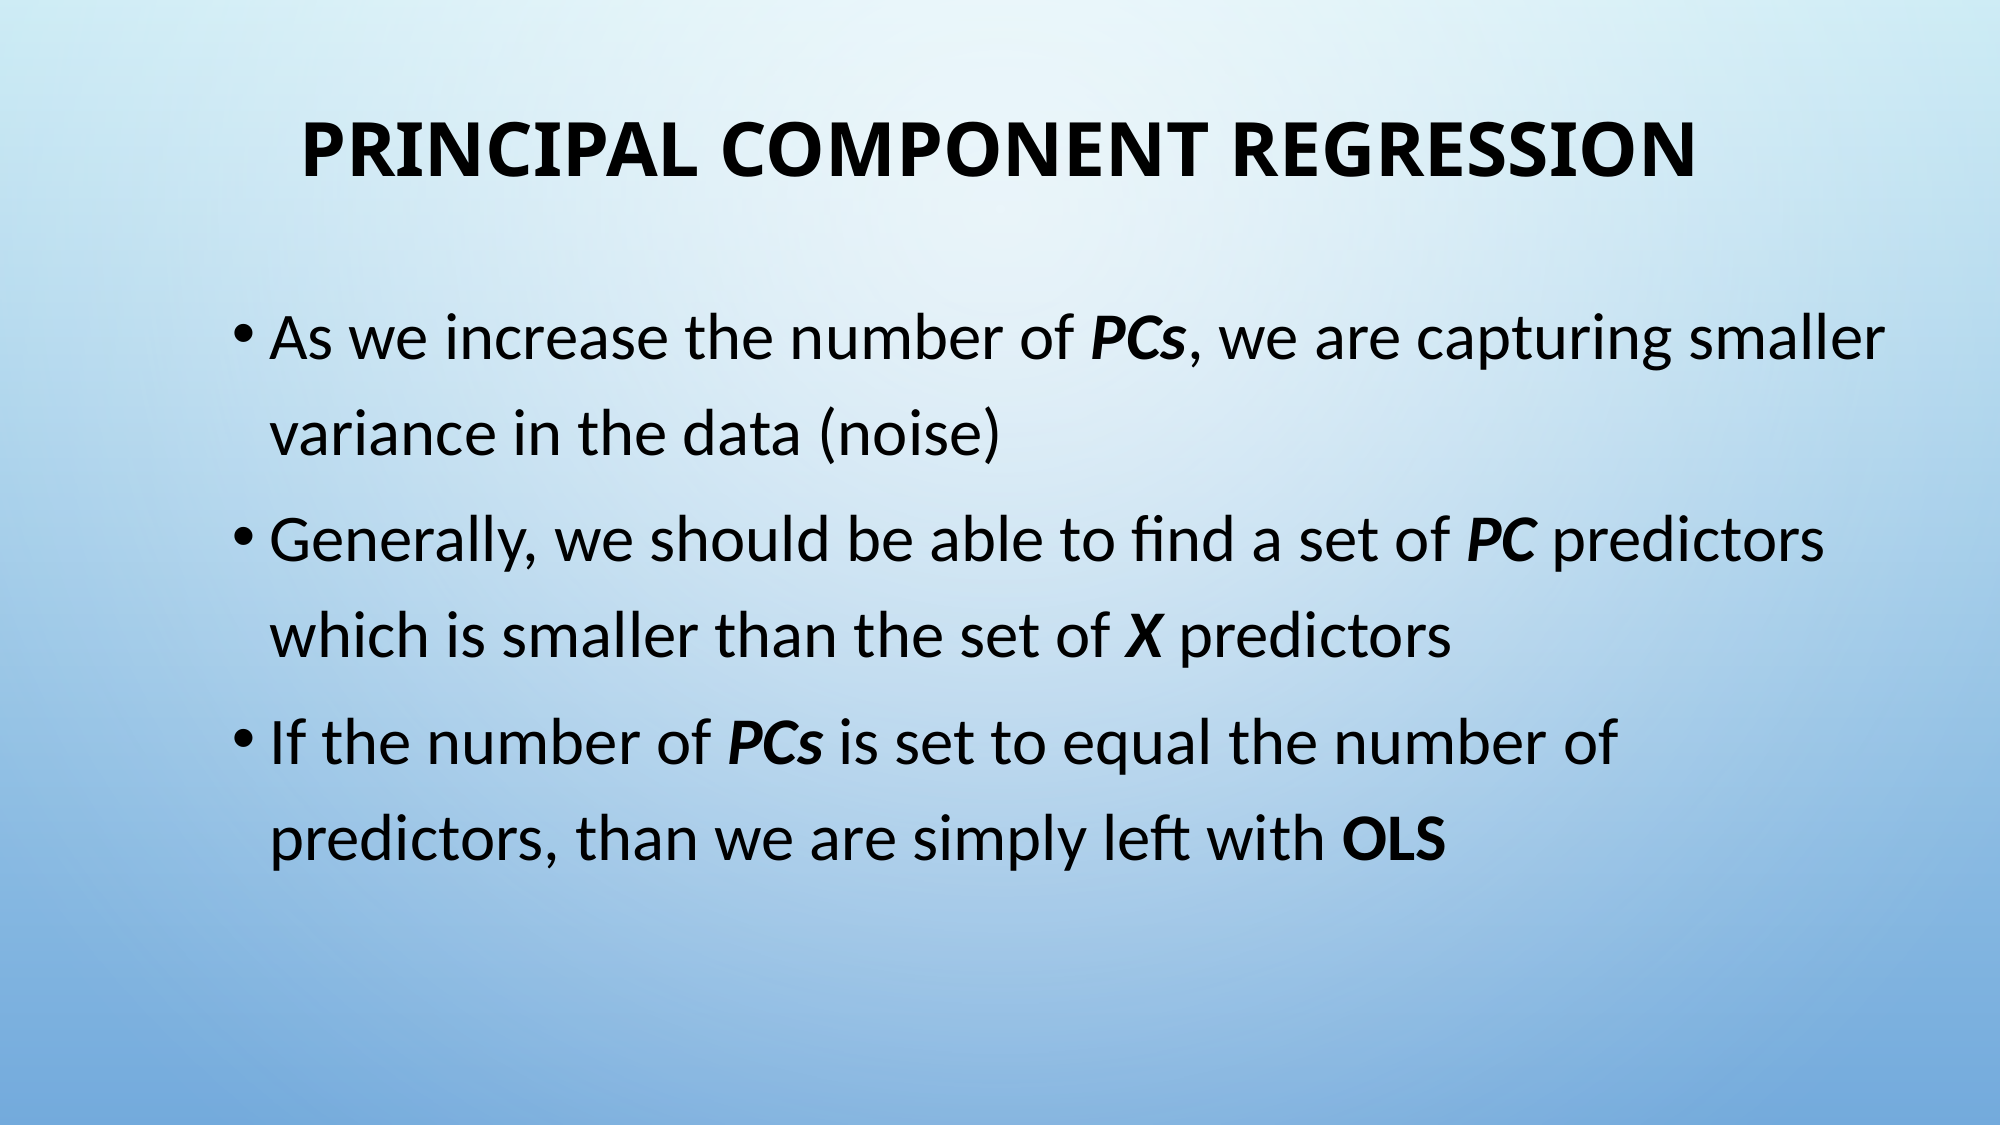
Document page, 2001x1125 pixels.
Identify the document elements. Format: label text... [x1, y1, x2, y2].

text_box As we increase the number of PCs, we are capturing smaller variance in the data (noise) Generally, we should be able to find a set of PC predictors which is smaller than the set of X predictors If the number of PCs is set to equal the number of predictors, than we are simply left with OLS [66, 268, 1929, 1125]
title MUILTIPLE linear regression [0, 0, 2000, 395]
title Principal component regression [149, 101, 1851, 204]
